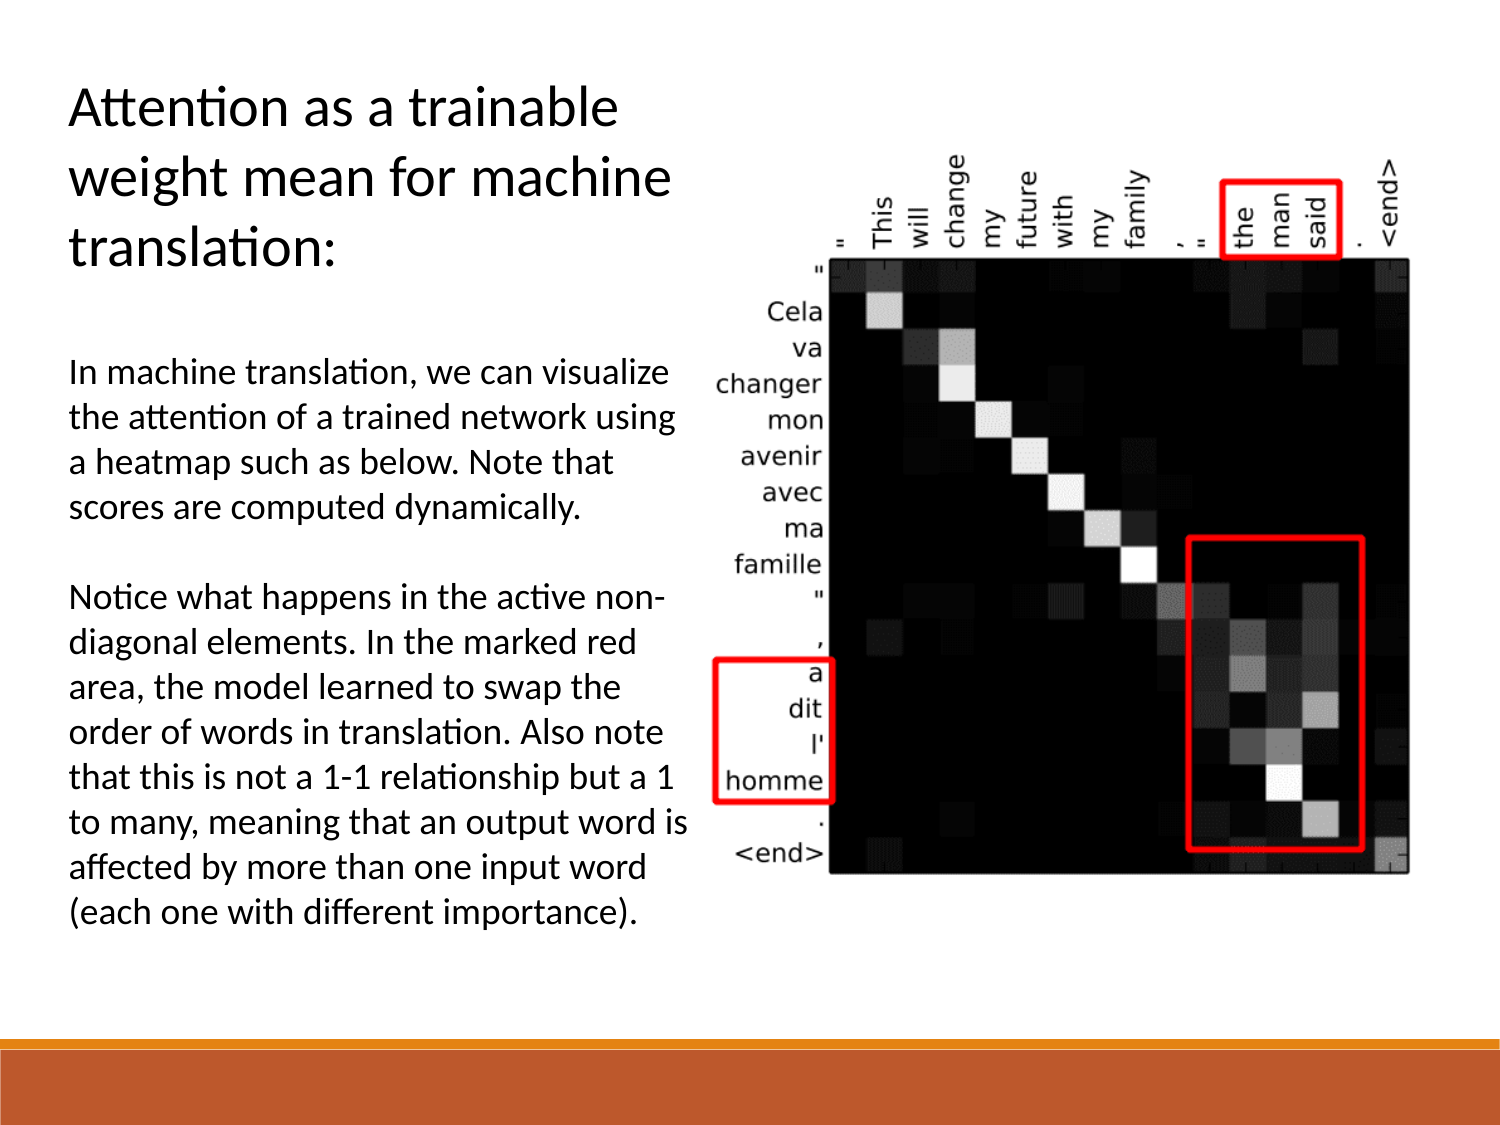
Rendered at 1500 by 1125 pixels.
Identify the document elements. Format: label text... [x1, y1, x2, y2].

picture [697, 143, 1468, 896]
text_box Attention as a trainable weight mean for machine translation: In machine translation, we can visualize the attention of a trained network using a heatmap such as below. Note that scores are computed dynamically. Notice what happens in the active non-diagonal elements. In the marked red area, the model learned to swap the order of words in translation. Also note that this is not a 1-1 relationship but a 1 to many, meaning that an output word is affected by more than one input word (each one with different importance). [53, 60, 711, 985]
